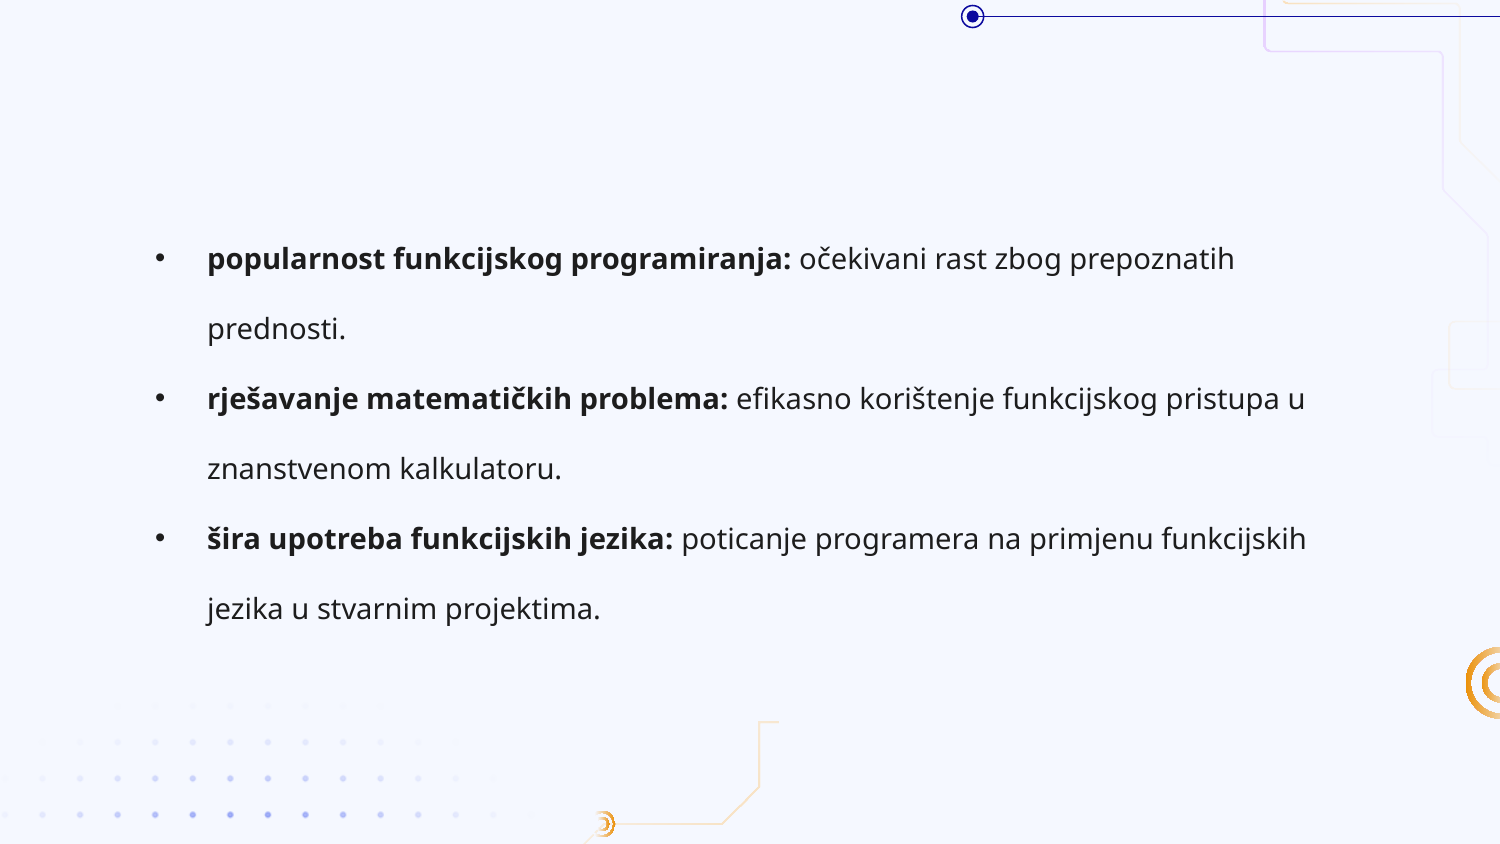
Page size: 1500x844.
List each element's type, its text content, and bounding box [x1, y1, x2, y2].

subtitle popularnost funkcijskog programiranja: očekivani rast zbog prepoznatih prednosti. rješavanje matematičkih problema: efikasno korištenje funkcijskog pristupa u znanstvenom kalkulatoru. šira upotreba funkcijskih jezika: poticanje programera na primjenu funkcijskih jezika u stvarnim projektima. [116, 190, 1382, 758]
picture [0, 654, 561, 844]
